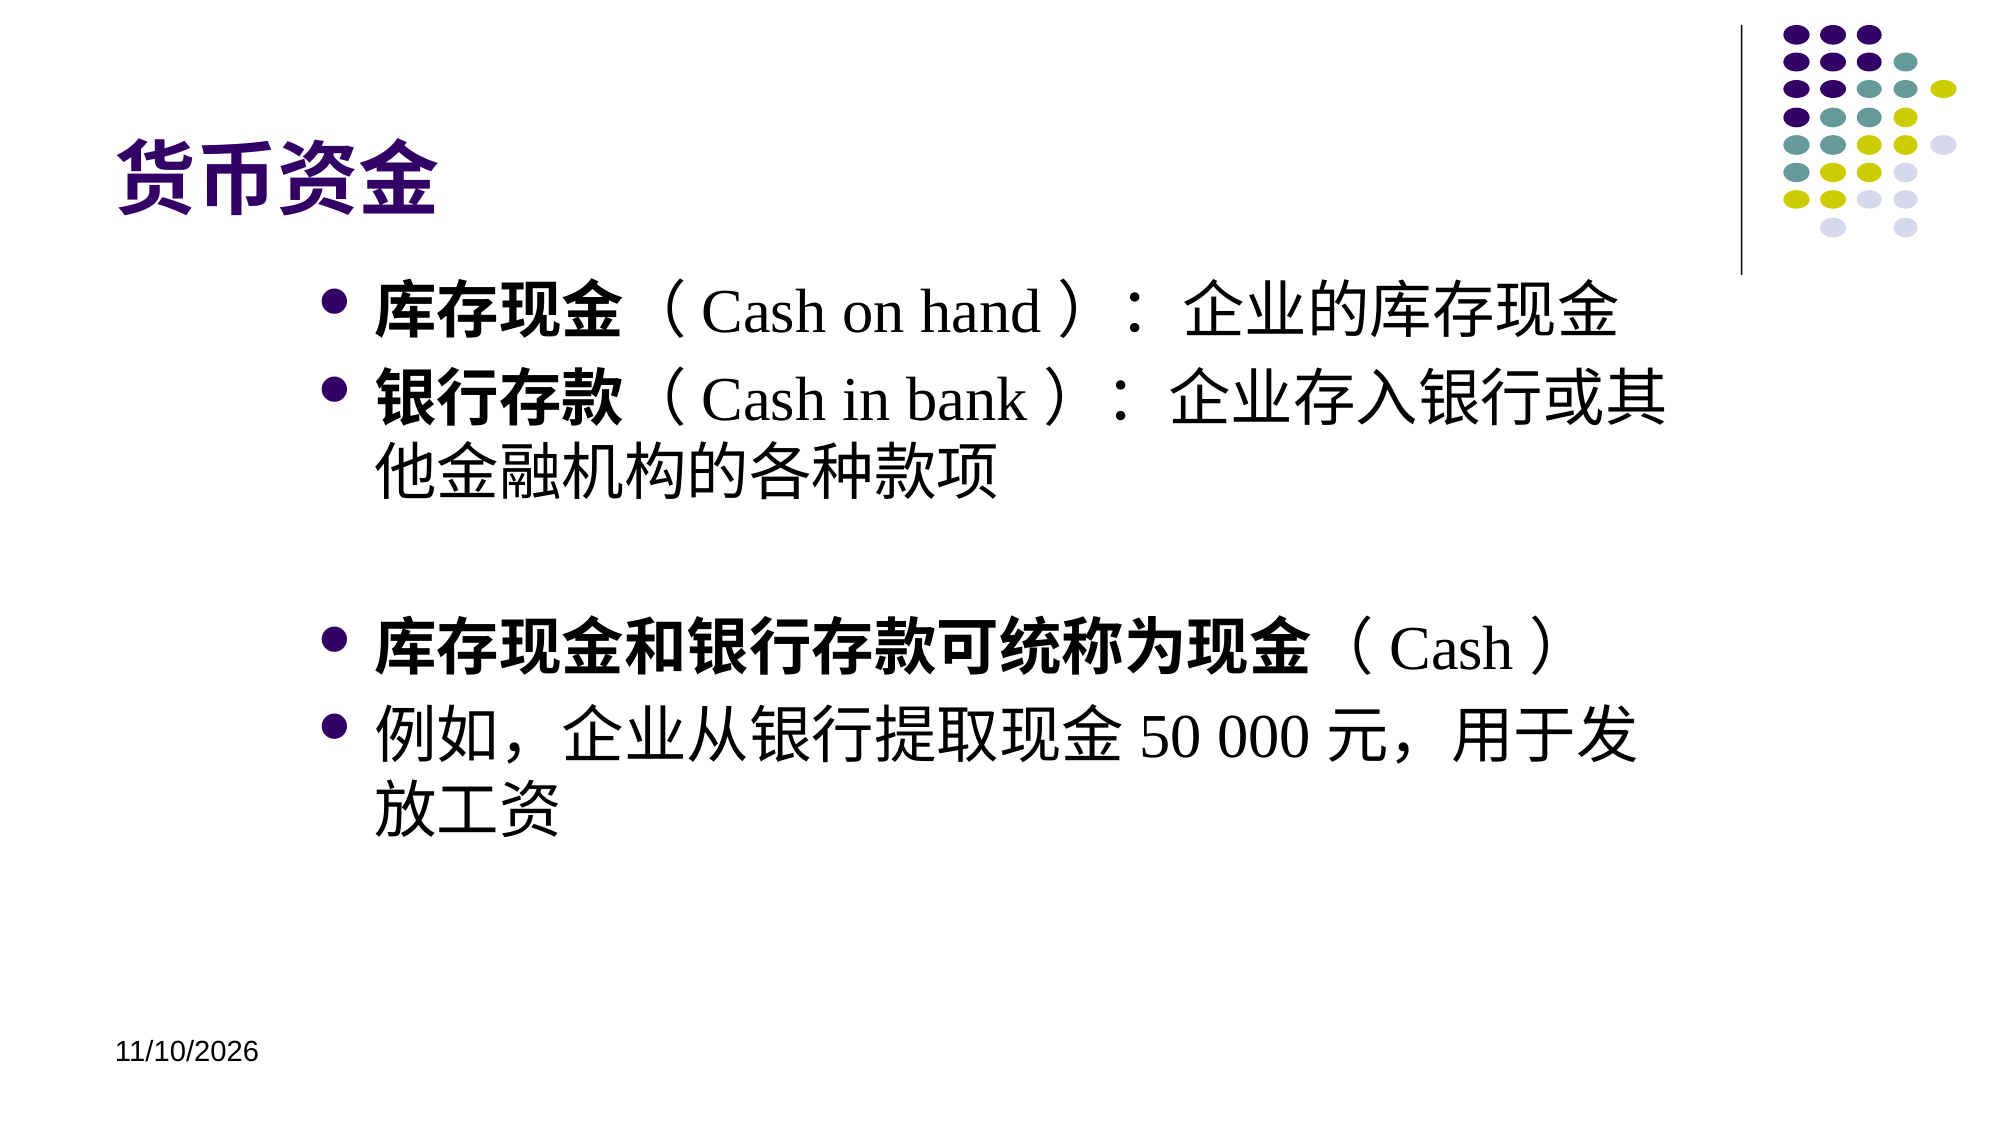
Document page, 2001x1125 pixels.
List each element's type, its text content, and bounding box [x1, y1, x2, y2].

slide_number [99, 1025, 567, 1100]
list 库存现金（Cash on hand）：企业的库存现金 银行存款（Cash in bank）：企业存入银行或其他金融机构的各种款项 库存现金和银行存款可统称为现金（Cash） 例如，企业从银行提取现金50 000元，用于发放工资 [303, 262, 1713, 1005]
title 货币资金 [99, 20, 1750, 233]
